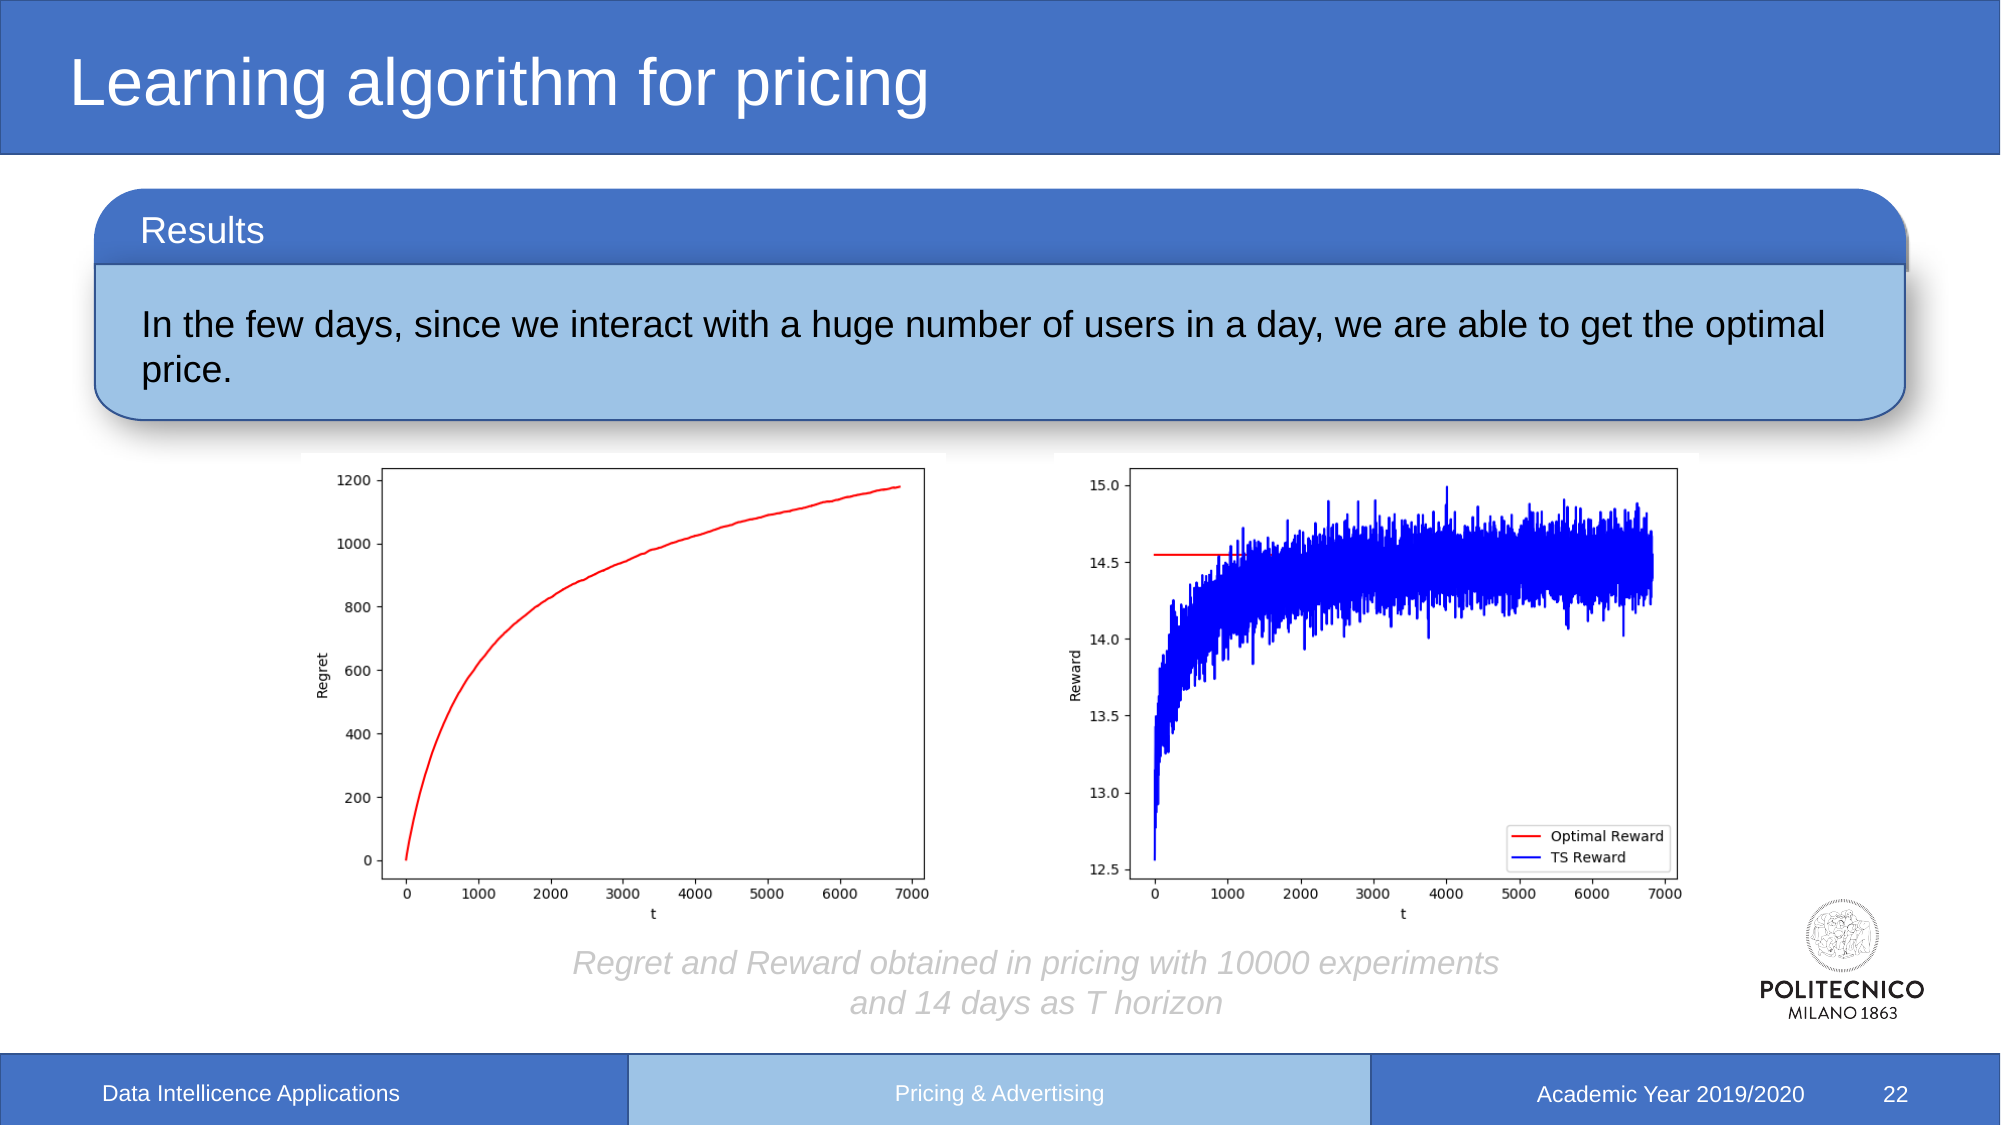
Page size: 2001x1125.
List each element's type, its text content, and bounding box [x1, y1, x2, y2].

picture [301, 453, 946, 937]
text_box Academic Year 2019/2020 22 [1473, 1072, 1924, 1114]
text_box [94, 264, 1905, 421]
text_box Pricing & Advertising [662, 1072, 1338, 1113]
text_box Results [125, 199, 1293, 259]
picture [1054, 453, 1699, 937]
text_box Learning algorithm for pricing [54, 35, 1780, 132]
text_box Data Intellicence Applications [87, 1072, 538, 1113]
text_box Regret and Reward obtained in pricing with 10000 experiments and 14 days as T horizon [537, 933, 1537, 989]
text_box In the few days, since we interact with a huge number of users in a day, we are able to get the optimal price. [126, 292, 1873, 398]
picture [1761, 899, 1924, 1019]
text_box [94, 189, 1905, 263]
